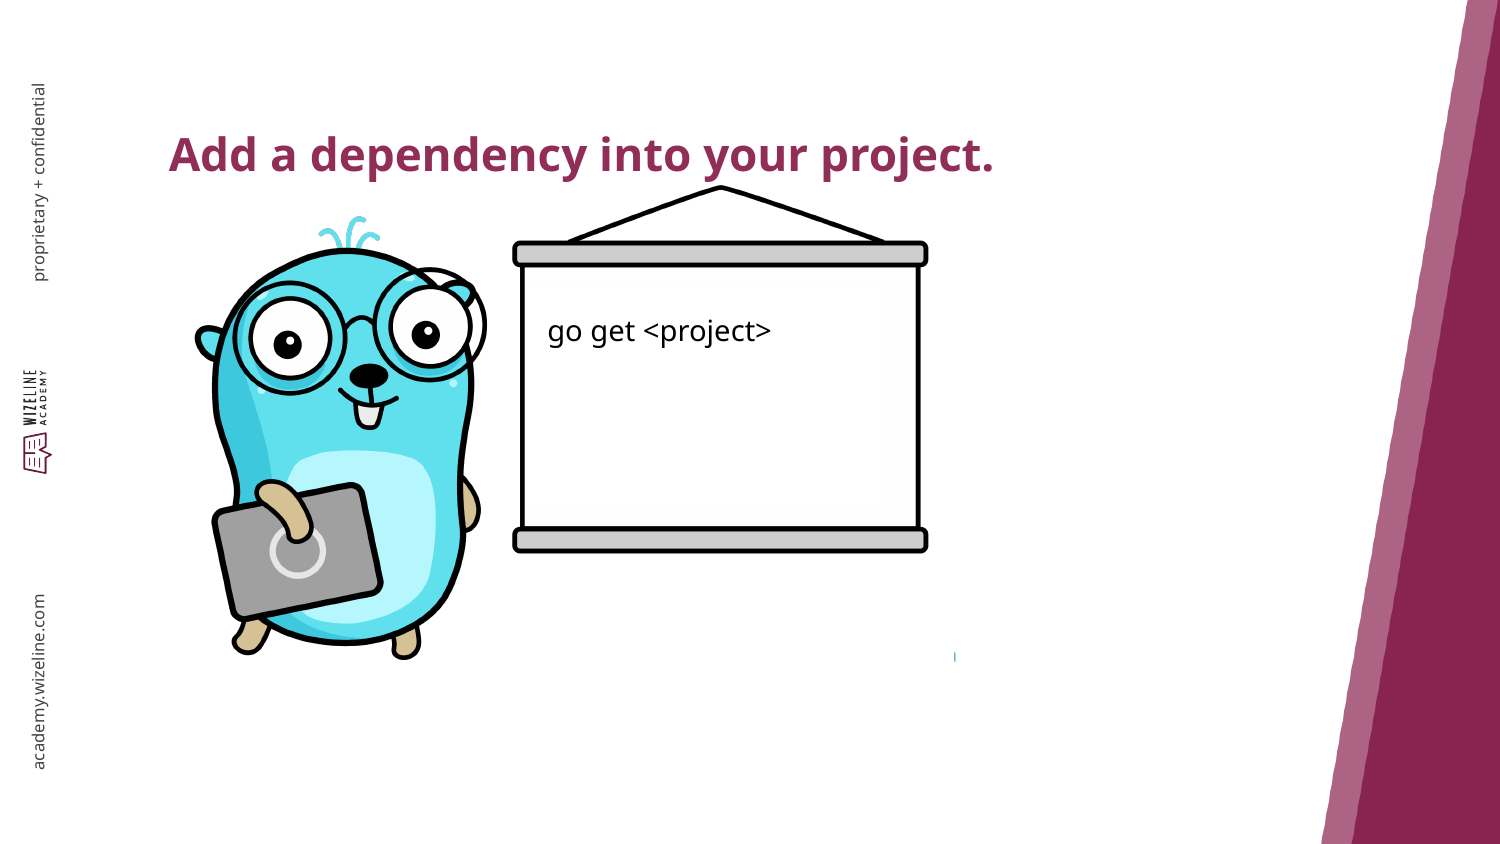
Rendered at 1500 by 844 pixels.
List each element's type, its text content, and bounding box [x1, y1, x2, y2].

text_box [168, 17, 960, 809]
picture [0, 0, 1500, 844]
title Add a dependency into your project. [963, 125, 1408, 205]
